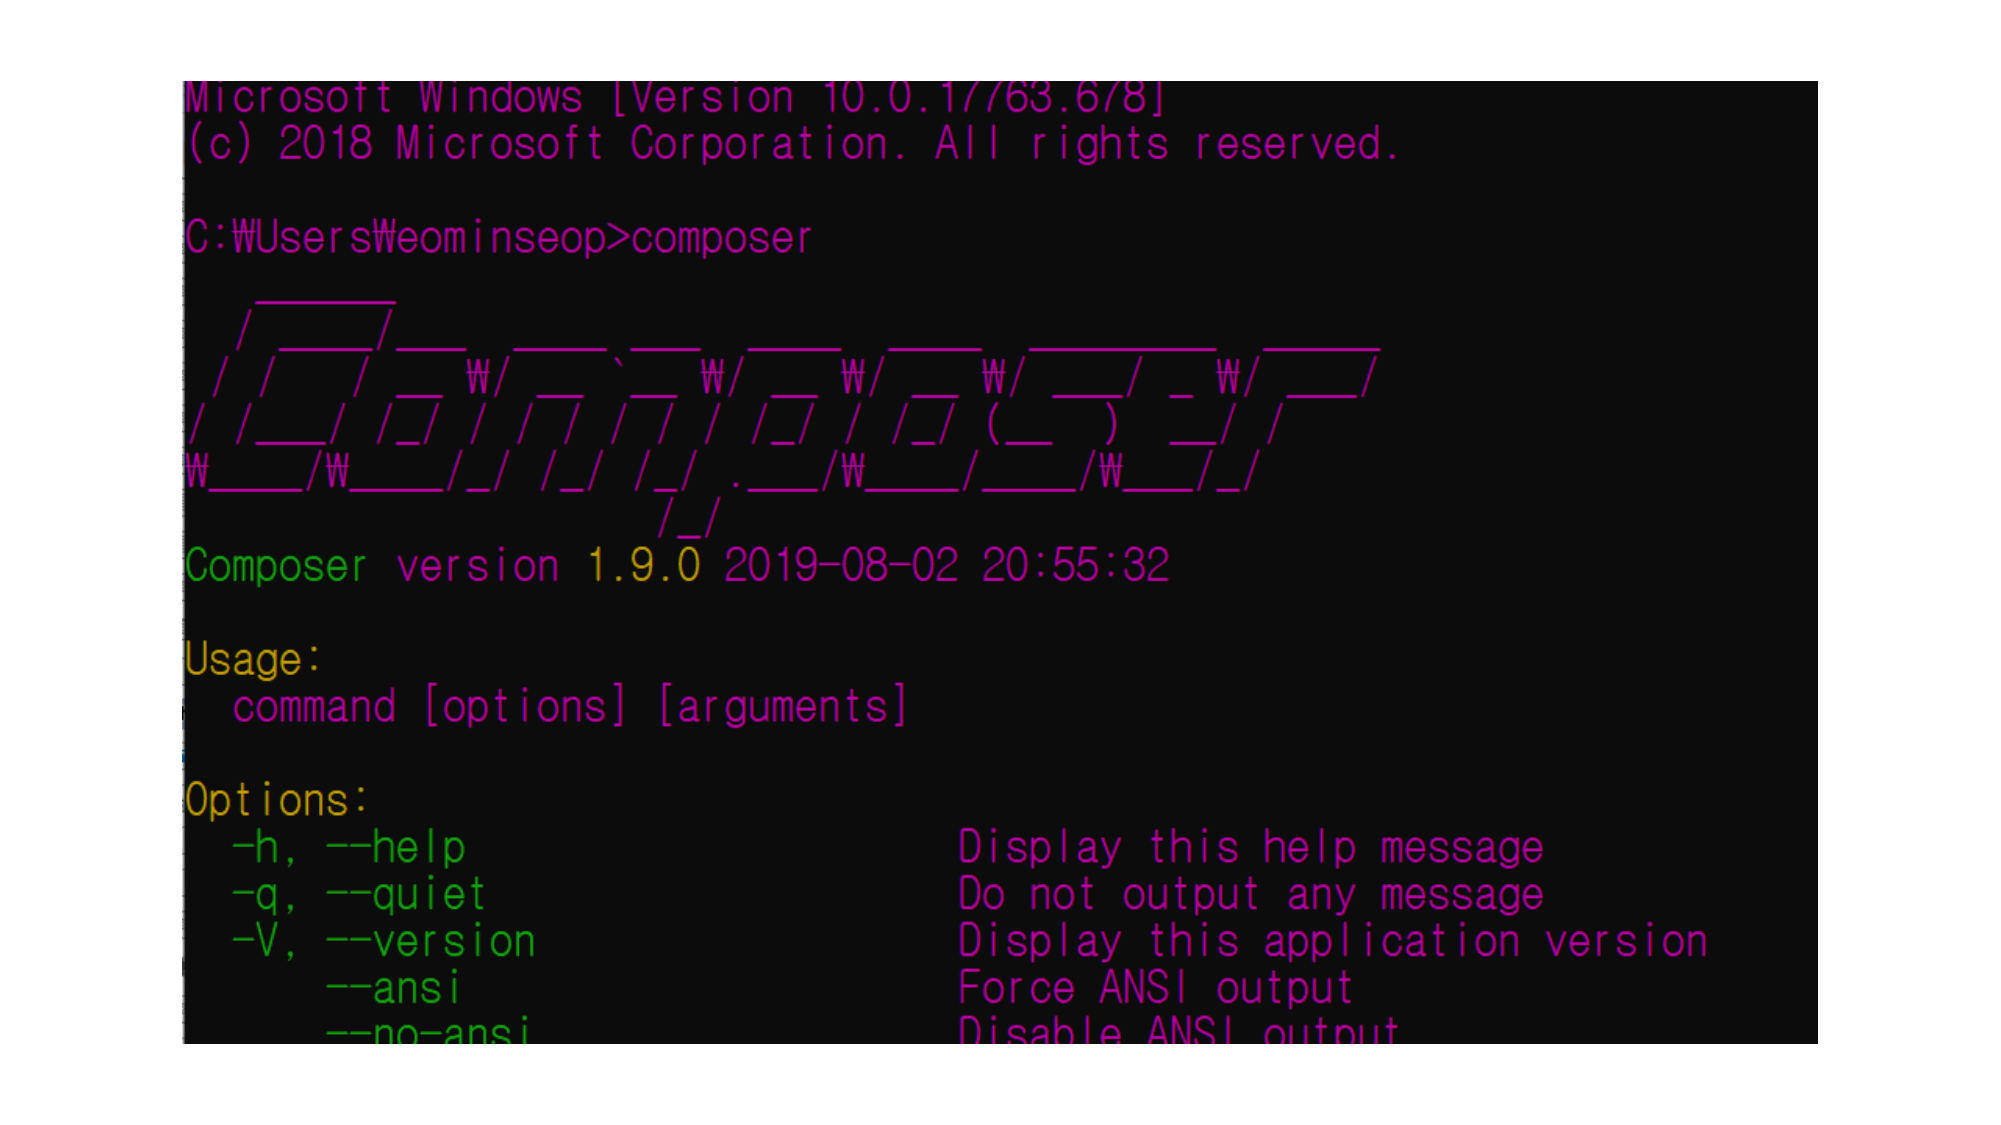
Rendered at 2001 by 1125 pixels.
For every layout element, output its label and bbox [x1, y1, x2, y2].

picture [181, 81, 1818, 1044]
